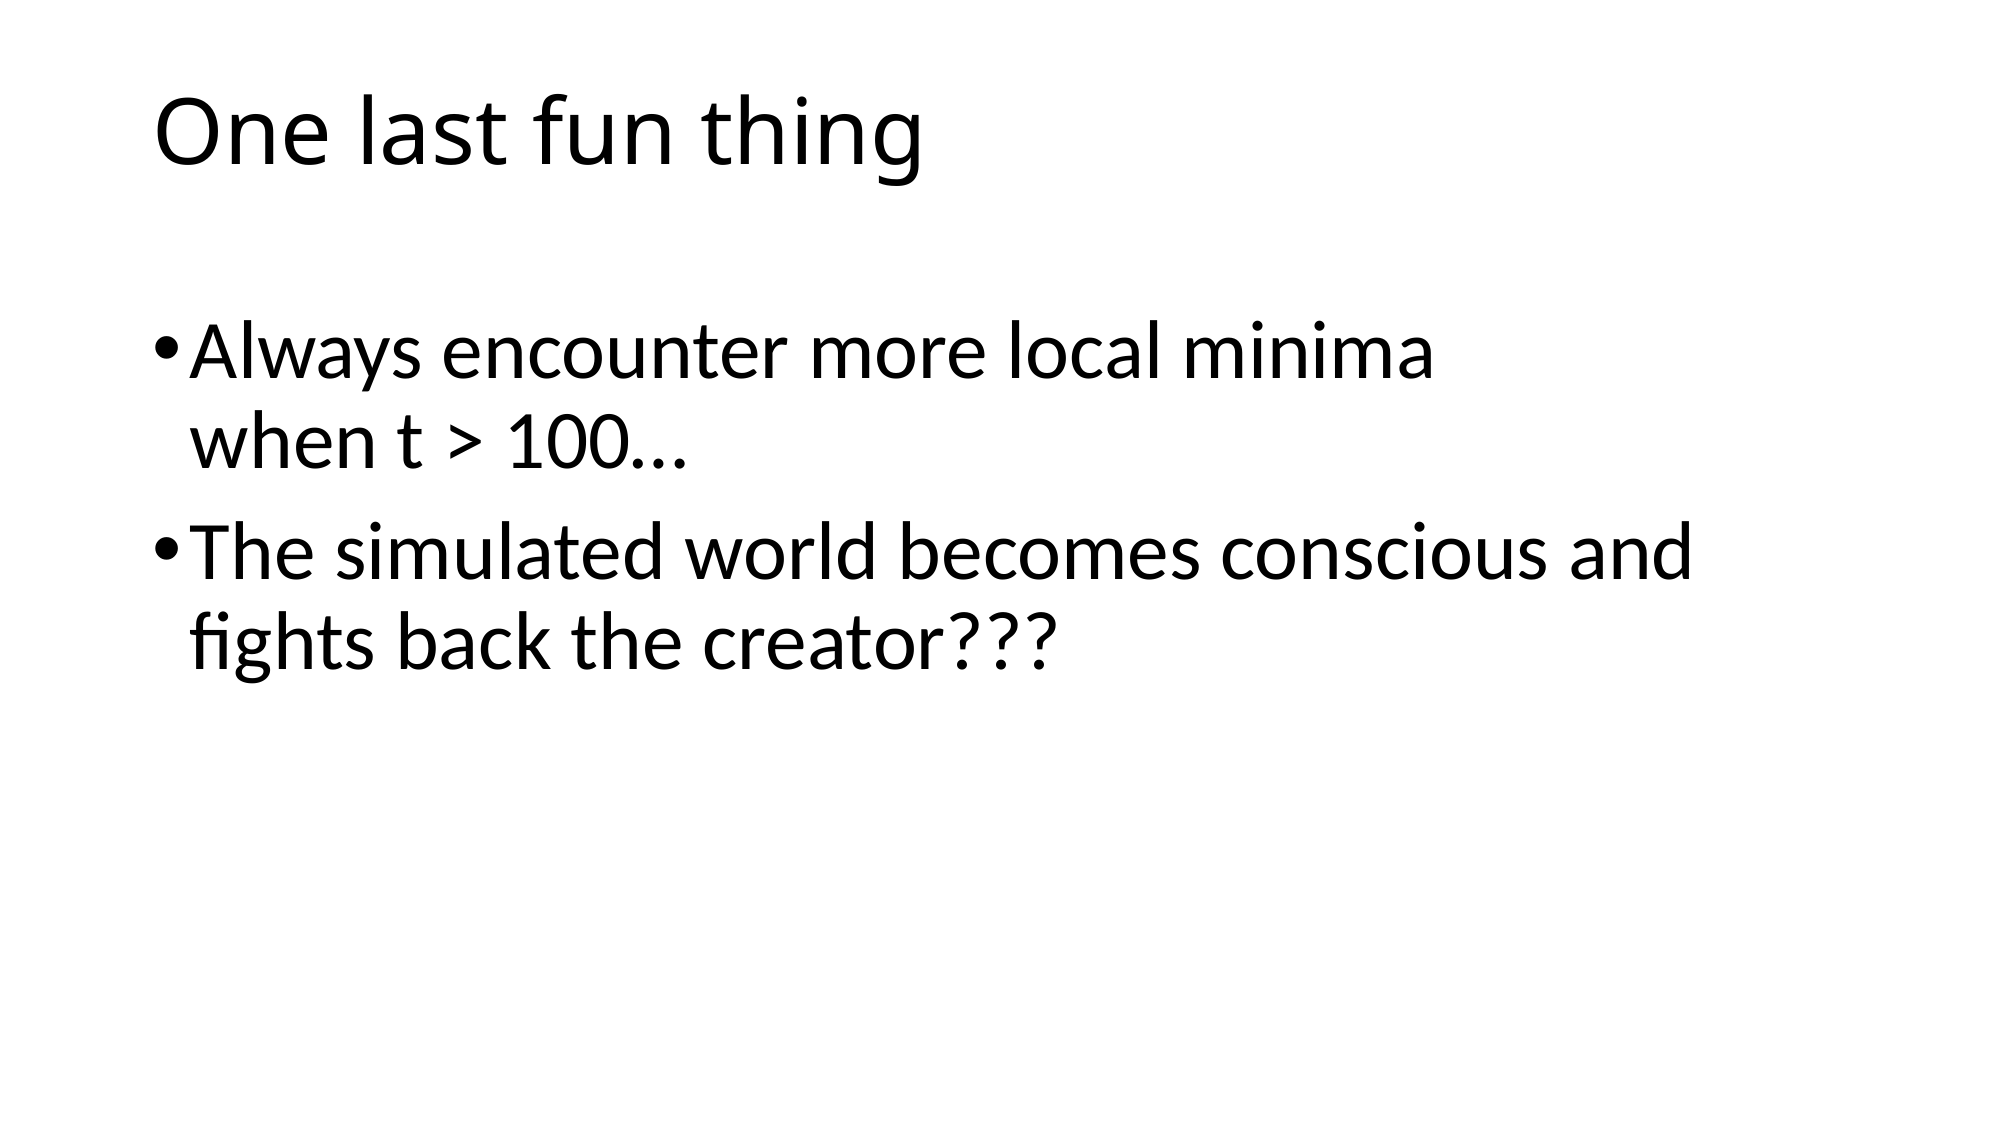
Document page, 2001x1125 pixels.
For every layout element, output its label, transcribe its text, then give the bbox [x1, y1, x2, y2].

title One last fun thing [137, 25, 1863, 244]
list Always encounter more local minima when t > 100… The simulated world becomes conscious and fights back the creator??? [137, 299, 1863, 1014]
